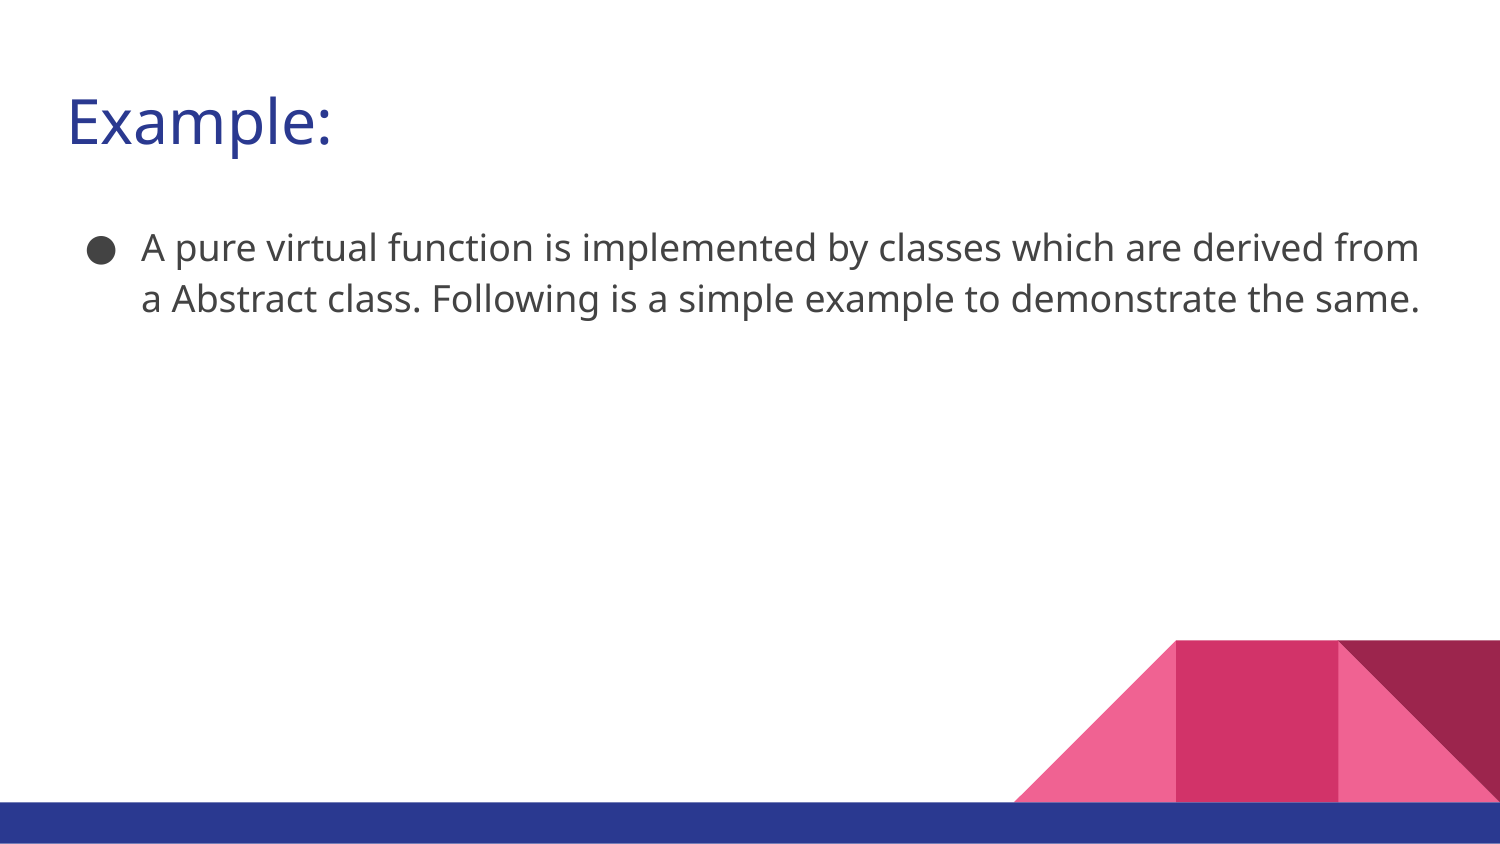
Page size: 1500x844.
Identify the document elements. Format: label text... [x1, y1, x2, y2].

list A pure virtual function is implemented by classes which are derived from a Abstract class. Following is a simple example to demonstrate the same. [51, 201, 1449, 750]
title Example: [51, 67, 1449, 167]
